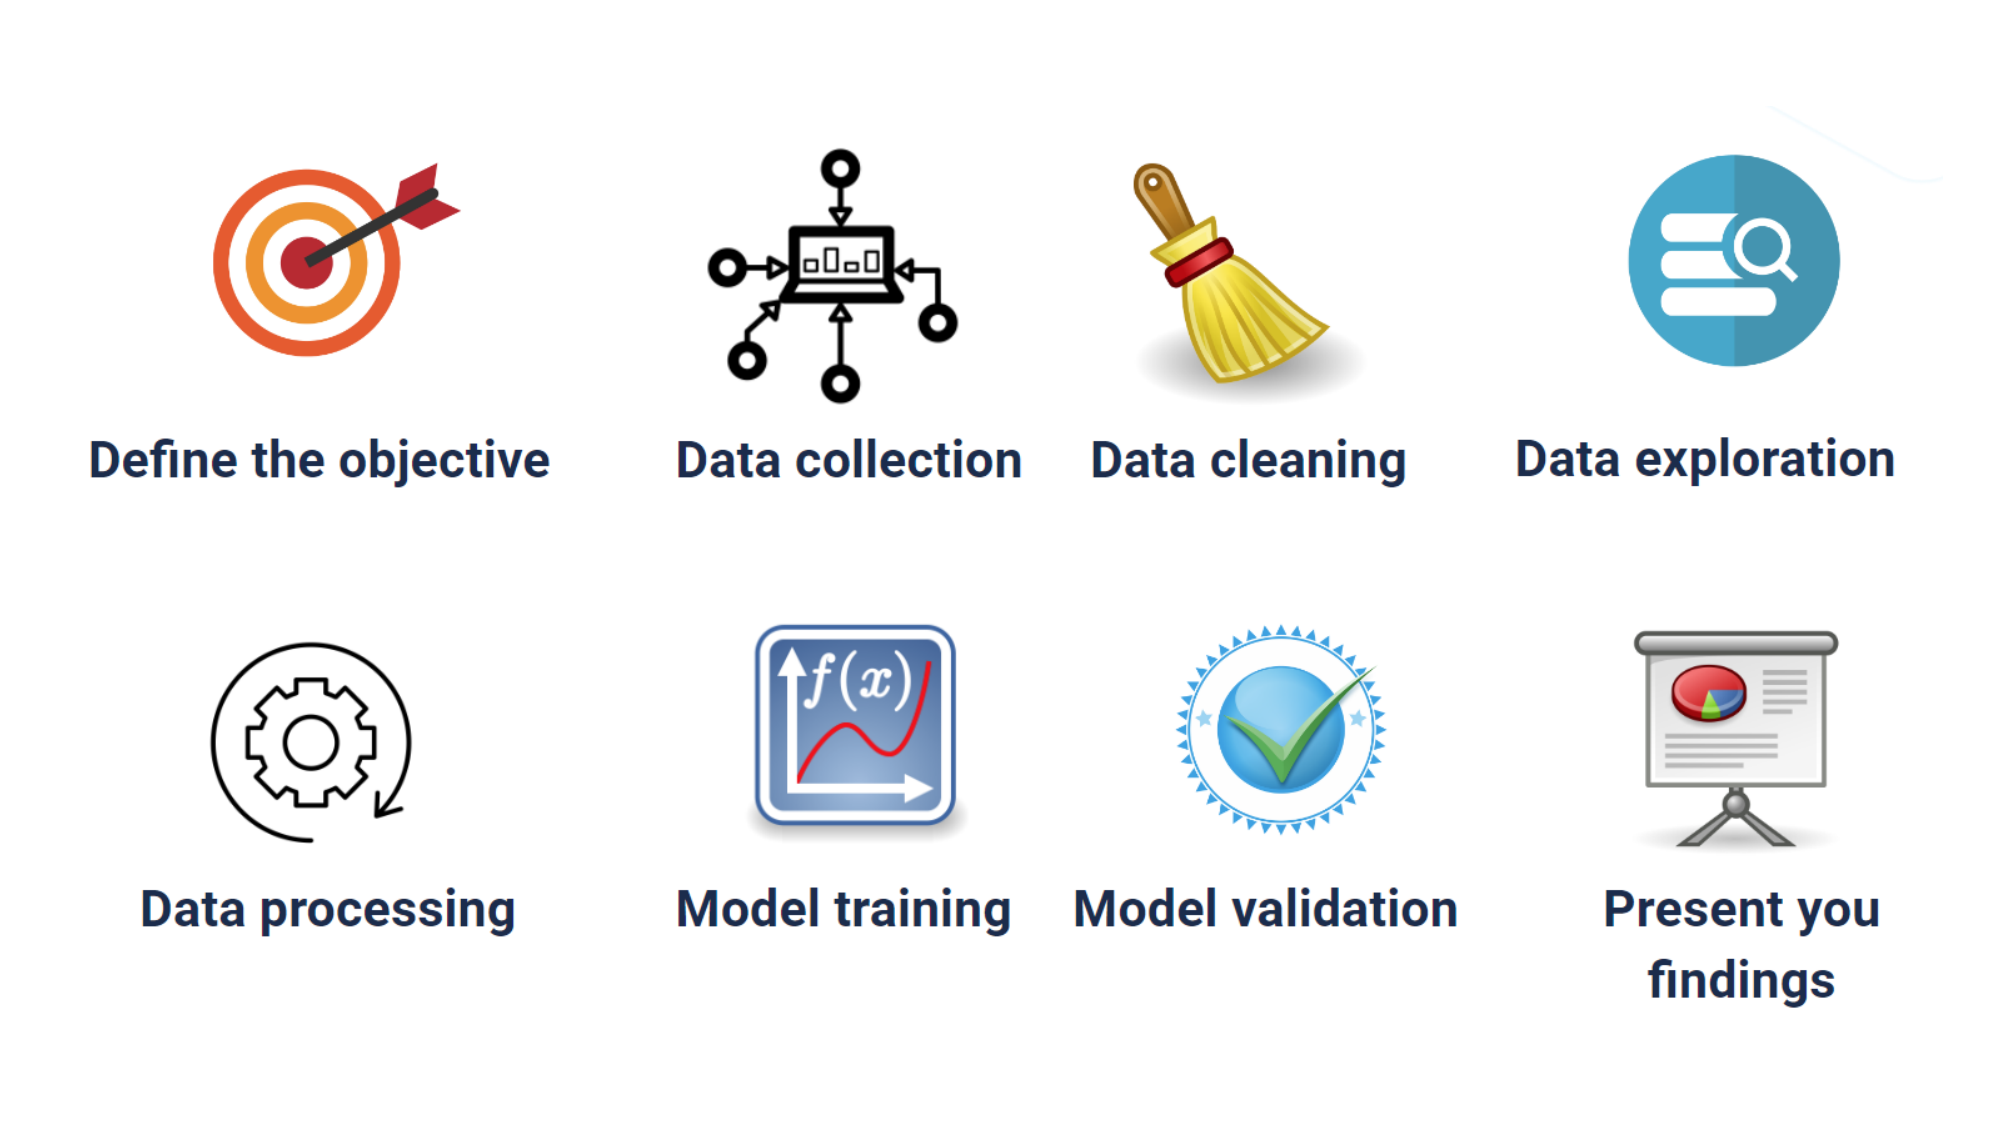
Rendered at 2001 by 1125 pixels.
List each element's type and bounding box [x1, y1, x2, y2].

picture [56, 105, 1943, 1020]
